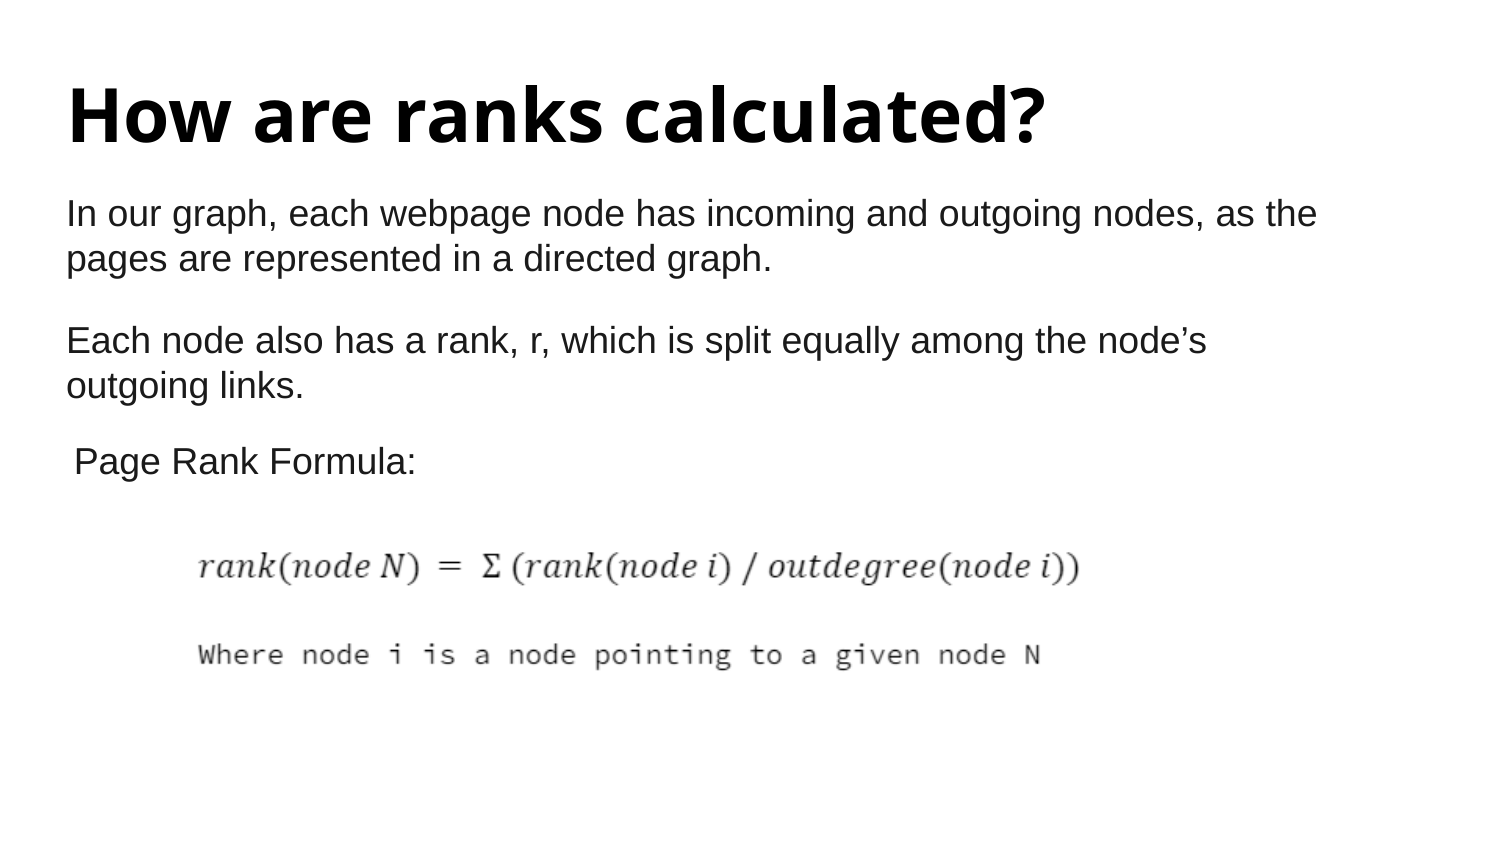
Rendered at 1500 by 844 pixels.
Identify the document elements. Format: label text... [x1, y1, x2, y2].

text_box Each node also has a rank, r, which is split equally among the node’s outgoing links. [51, 300, 1289, 421]
picture [175, 540, 1148, 695]
text_box Page Rank Formula: [58, 421, 1197, 497]
text_box In our graph, each webpage node has incoming and outgoing nodes, as the pages are represented in a directed graph. [51, 174, 1388, 796]
title How are ranks calculated? [51, 52, 1449, 191]
